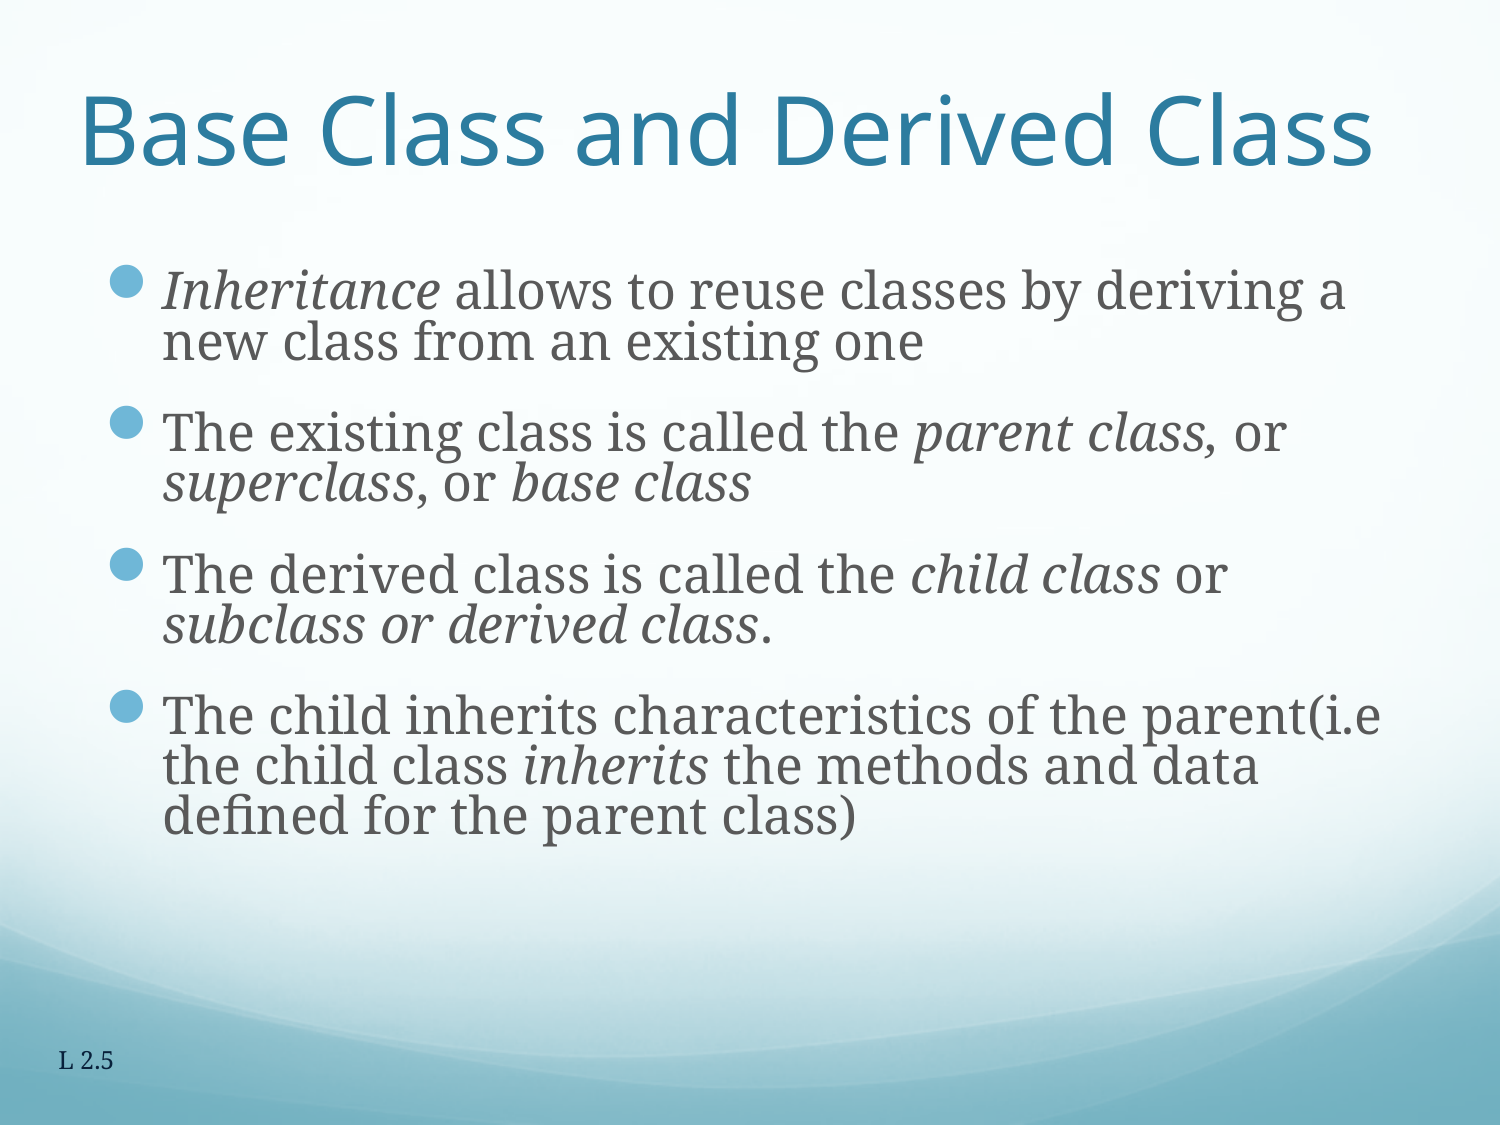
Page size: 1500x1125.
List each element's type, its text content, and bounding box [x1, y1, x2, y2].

footer L 2.5 [43, 1029, 838, 1090]
title Base Class and Derived Class [43, 17, 1410, 237]
list Inheritance allows to reuse classes by deriving a new class from an existing one The existing class is called the parent class, or superclass, or base class The derived class is called the child class or subclass or derived class. The child inherits characteristics of the parent(i.e the child class inherits the methods and data defined for the parent class) [90, 262, 1410, 975]
